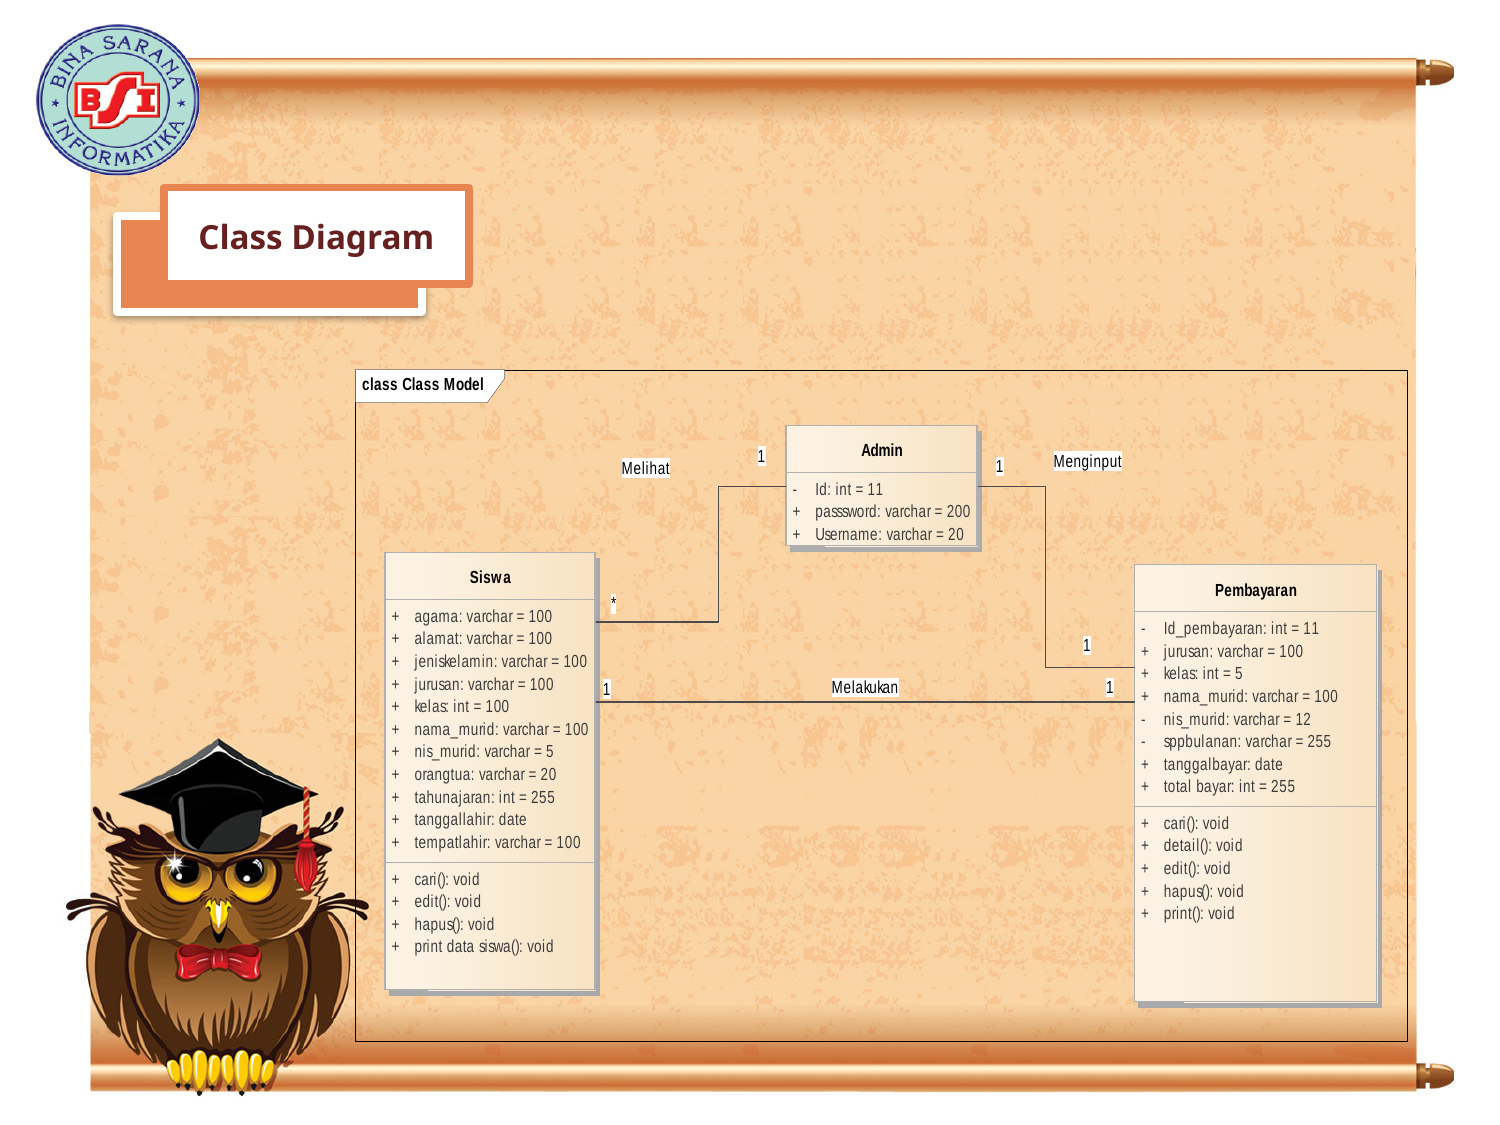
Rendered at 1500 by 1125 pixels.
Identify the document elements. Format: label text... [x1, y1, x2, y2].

picture [0, 1, 1500, 1125]
text_box Class Diagram [160, 184, 473, 288]
text_box [113, 212, 426, 316]
